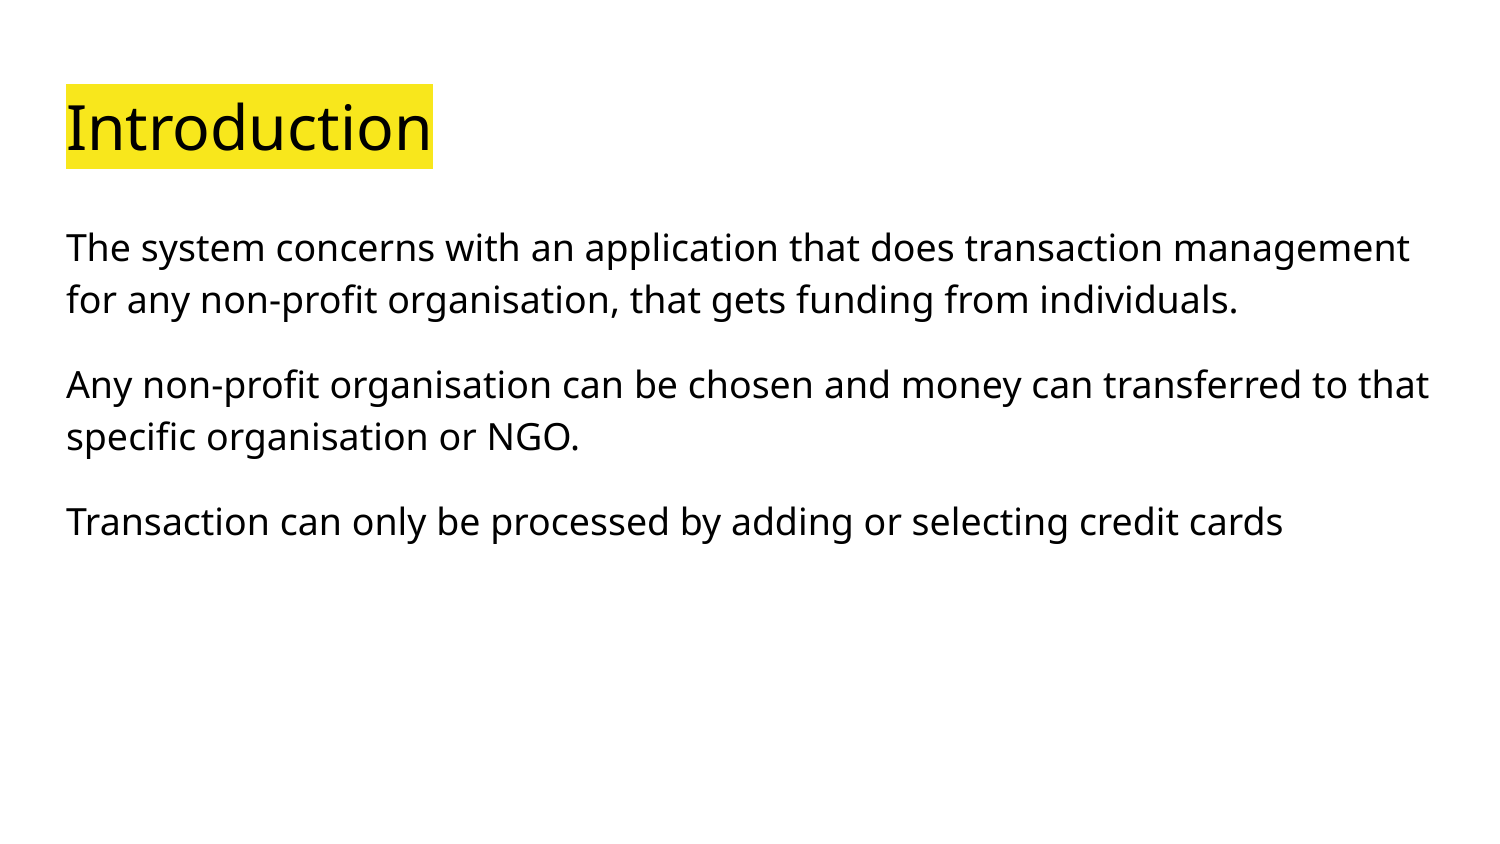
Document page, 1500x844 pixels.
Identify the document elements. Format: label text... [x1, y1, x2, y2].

list The system concerns with an application that does transaction management for any non-profit organisation, that gets funding from individuals. Any non-profit organisation can be chosen and money can transferred to that specific organisation or NGO. Transaction can only be processed by adding or selecting credit cards [51, 202, 1449, 750]
title Introduction [51, 72, 1449, 167]
